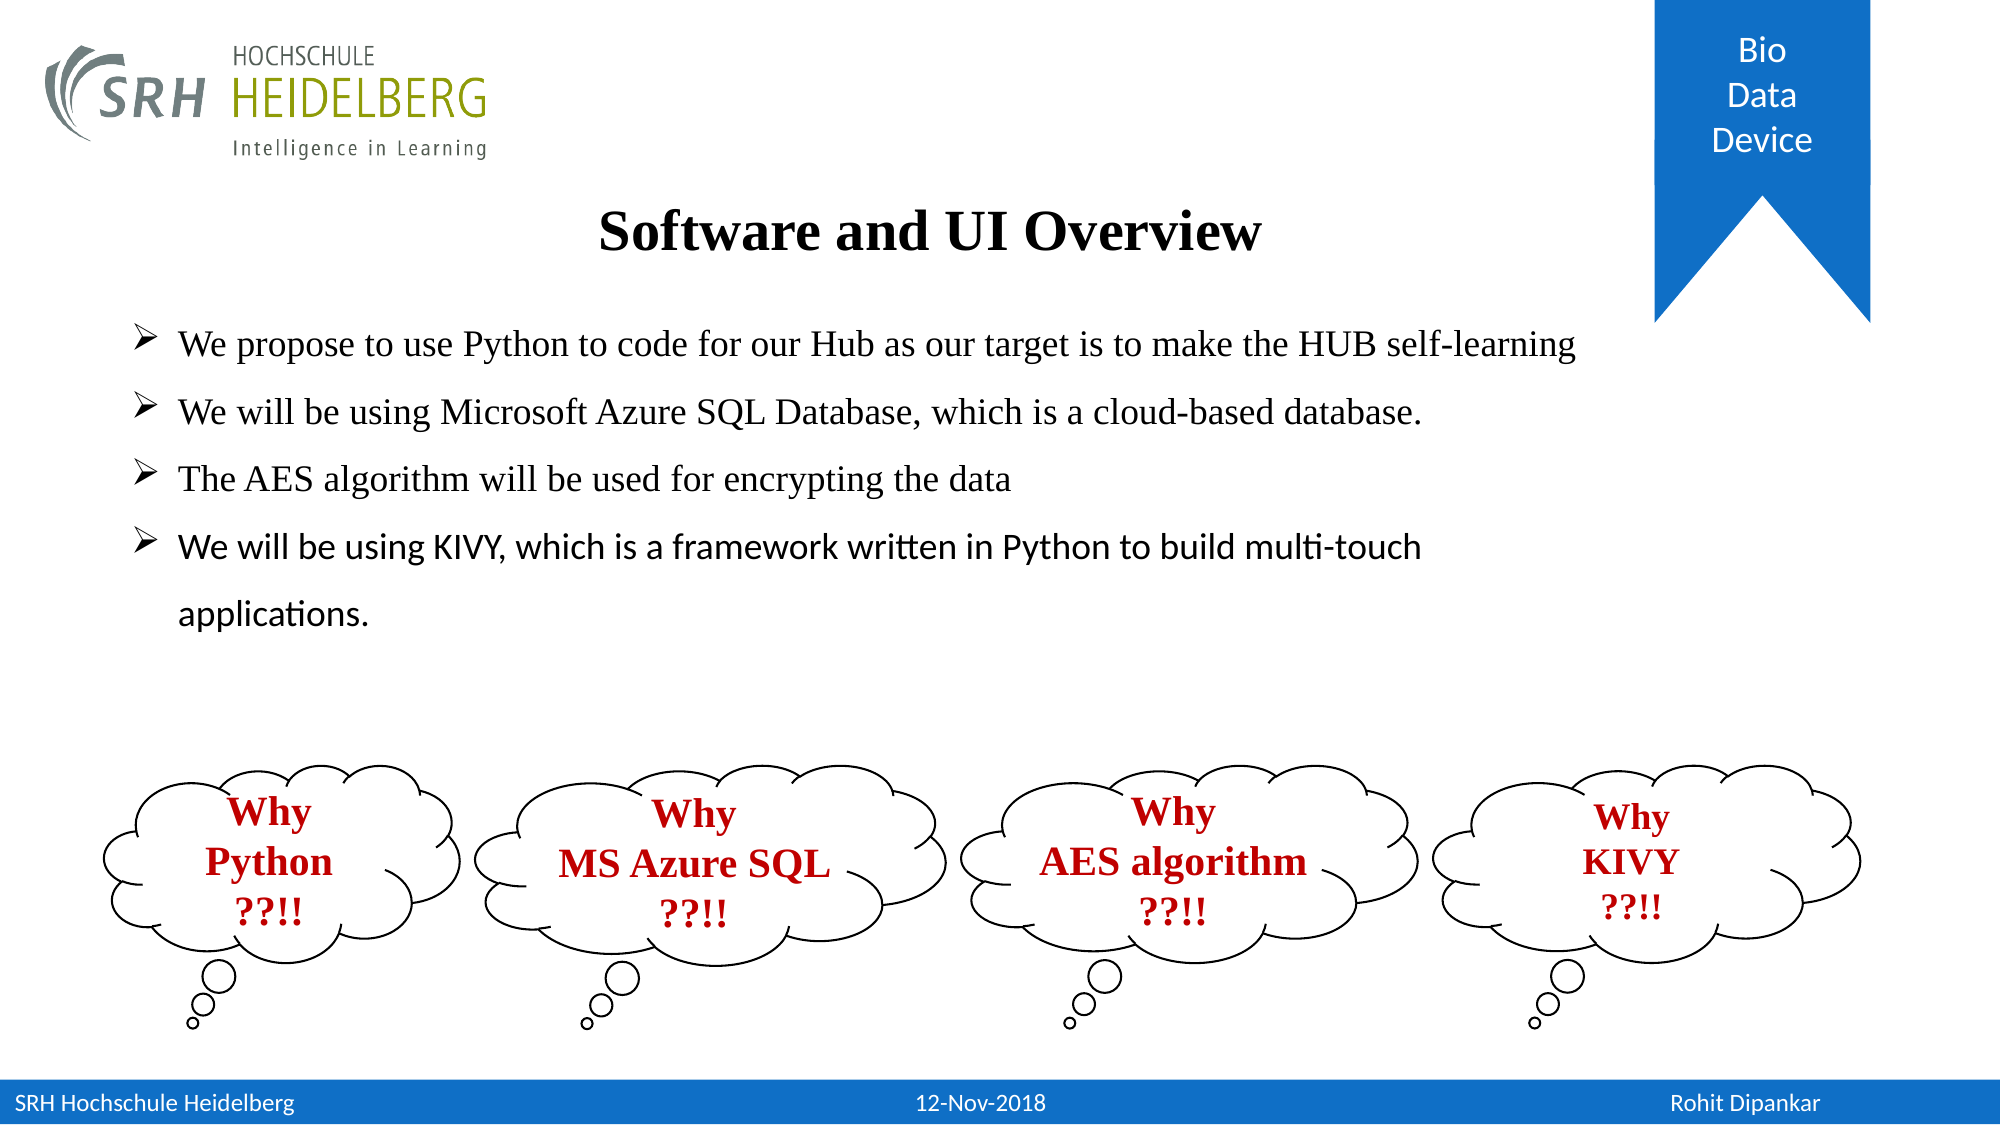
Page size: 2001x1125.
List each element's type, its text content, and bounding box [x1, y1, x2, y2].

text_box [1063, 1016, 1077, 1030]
text_box Software and UI Overview [584, 185, 1307, 270]
text_box Why MS Azure SQL ??!! [473, 764, 947, 967]
text_box We propose to use Python to code for our Hub as our target is to make the HUB self-learning We will be using Microsoft Azure SQL Database, which is a cloud-based database. The AES algorithm will be used for encrypting the data We will be using KIVY, which is a framework written in Python to build multi-touch applications. [116, 289, 1612, 642]
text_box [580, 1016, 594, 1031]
picture [0, 0, 527, 186]
text_box Why KIVY ??!! [1550, 958, 1586, 994]
text_box Why AES algorithm ??!! [1072, 992, 1097, 1017]
text_box Why KIVY ??!! [1535, 992, 1560, 1017]
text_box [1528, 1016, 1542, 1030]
text_box Why MS Azure SQL ??!! [589, 993, 614, 1018]
text_box Why AES algorithm ??!! [1087, 959, 1123, 994]
text_box Why AES algorithm ??!! [960, 764, 1419, 965]
text_box SRH Hochschule Heidelberg 12-Nov-2018 Rohit Dipankar [0, 1079, 2000, 1125]
text_box Why MS Azure SQL ??!! [604, 960, 641, 997]
text_box Why Python ??!! [102, 764, 461, 965]
text_box Why Python ??!! [201, 959, 237, 994]
text_box [1653, 139, 1872, 326]
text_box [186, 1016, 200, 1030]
text_box Bio Data Device [1654, 0, 1871, 186]
text_box Why Python ??!! [191, 992, 216, 1017]
text_box Why KIVY ??!! [1431, 764, 1862, 965]
